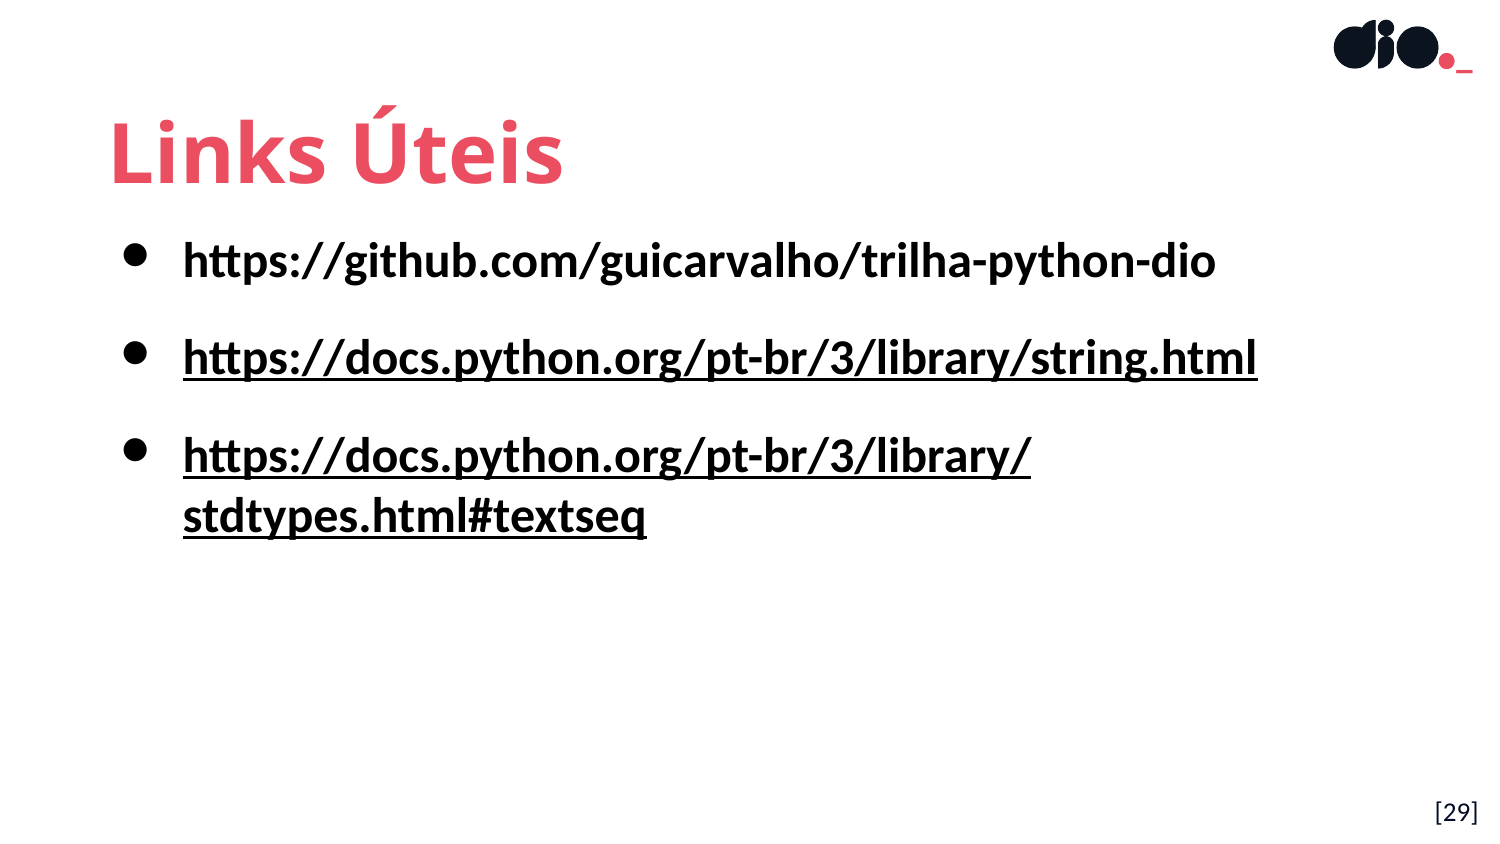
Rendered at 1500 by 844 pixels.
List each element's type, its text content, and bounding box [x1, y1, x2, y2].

slide_number [‹#›] [1403, 779, 1494, 844]
text_box https://github.com/guicarvalho/trilha-python-dio https://docs.python.org/pt-br/3/library/string.html https://docs.python.org/pt-br/3/library/stdtypes.html#textseq [92, 213, 1408, 780]
picture [1333, 19, 1473, 74]
text_box Links Úteis [92, 73, 1408, 213]
